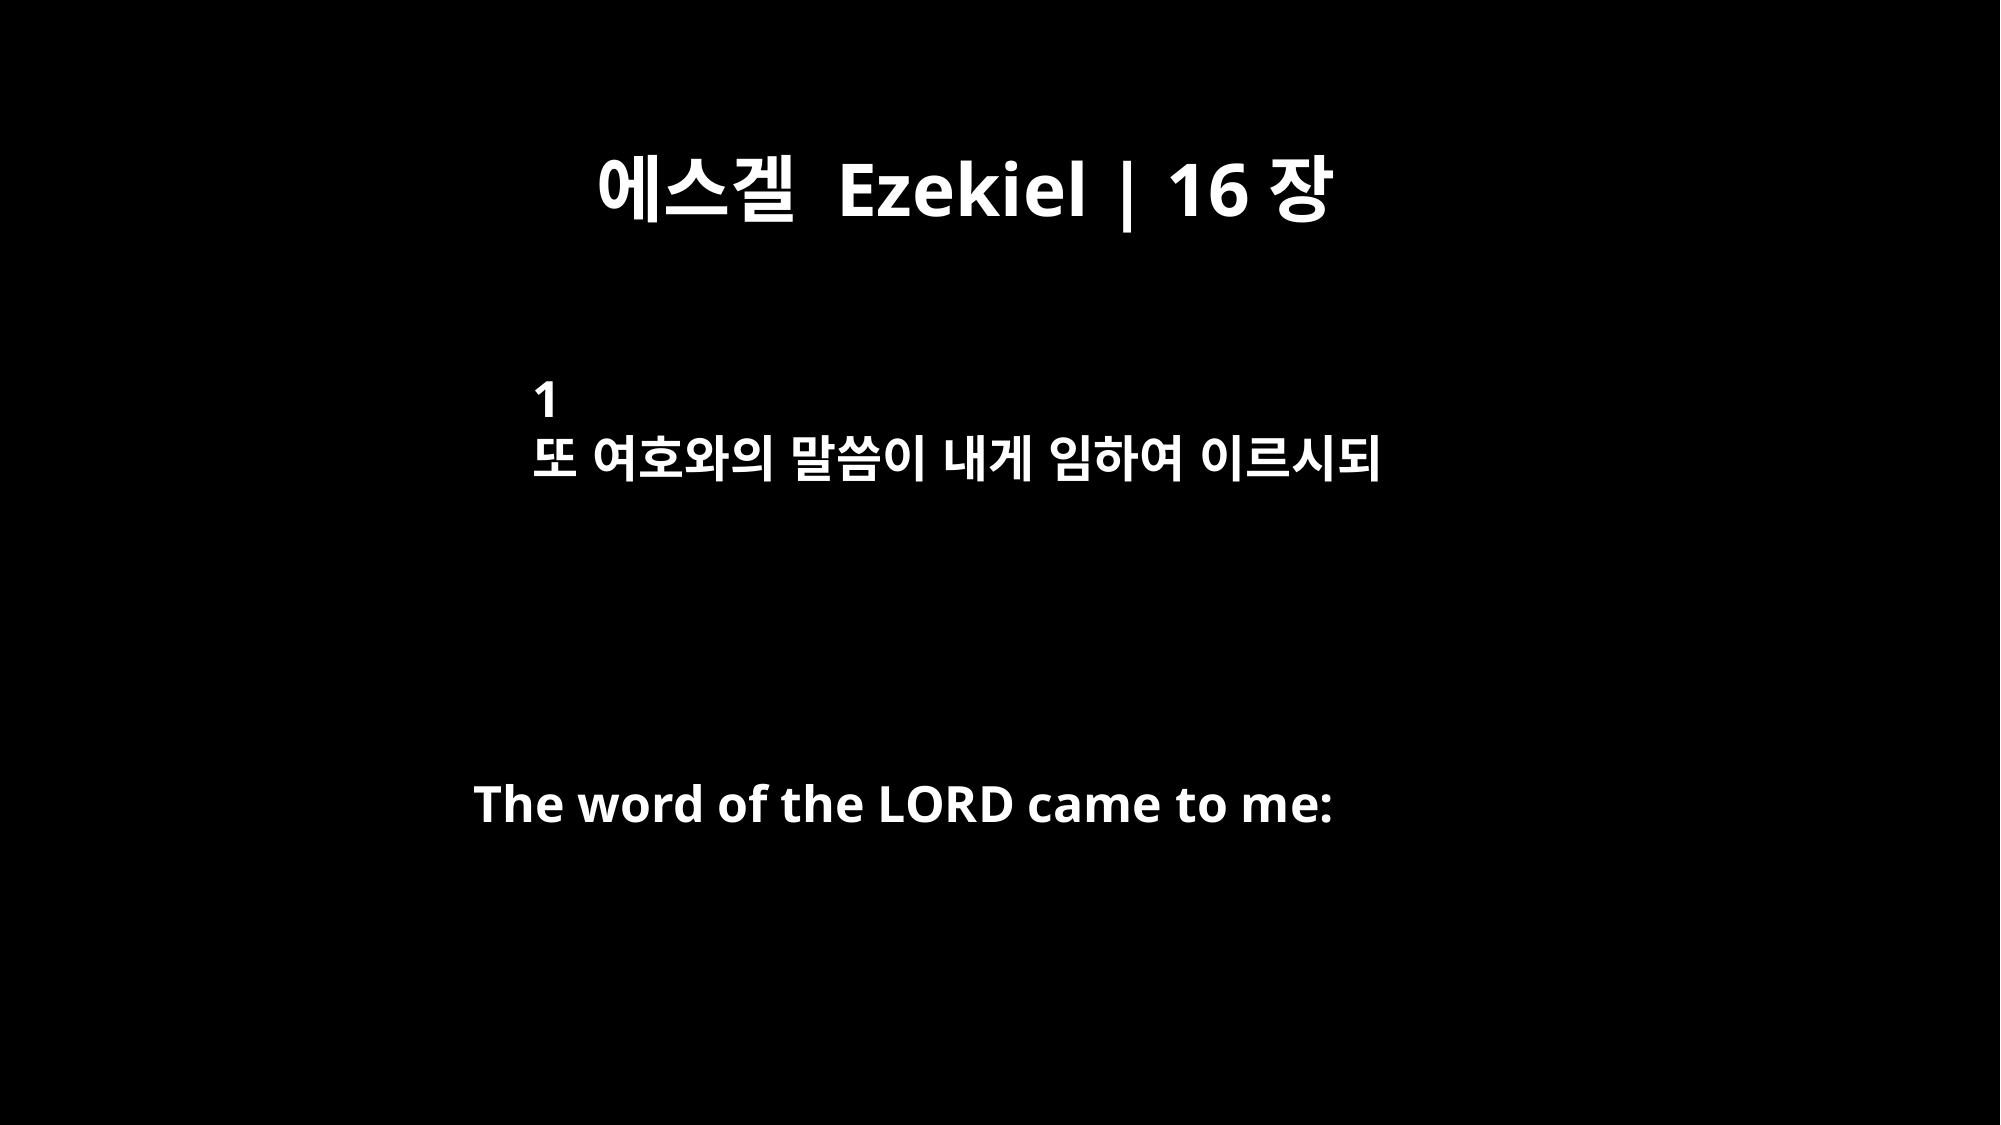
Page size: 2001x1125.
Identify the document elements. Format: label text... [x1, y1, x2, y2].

text_box 에스겔 Ezekiel | 16장 [581, 136, 1351, 239]
text_box 1 또 여호와의 말씀이 내게 임하여 이르시되 [517, 359, 1400, 495]
text_box The word of the LORD came to me: [458, 764, 1349, 840]
